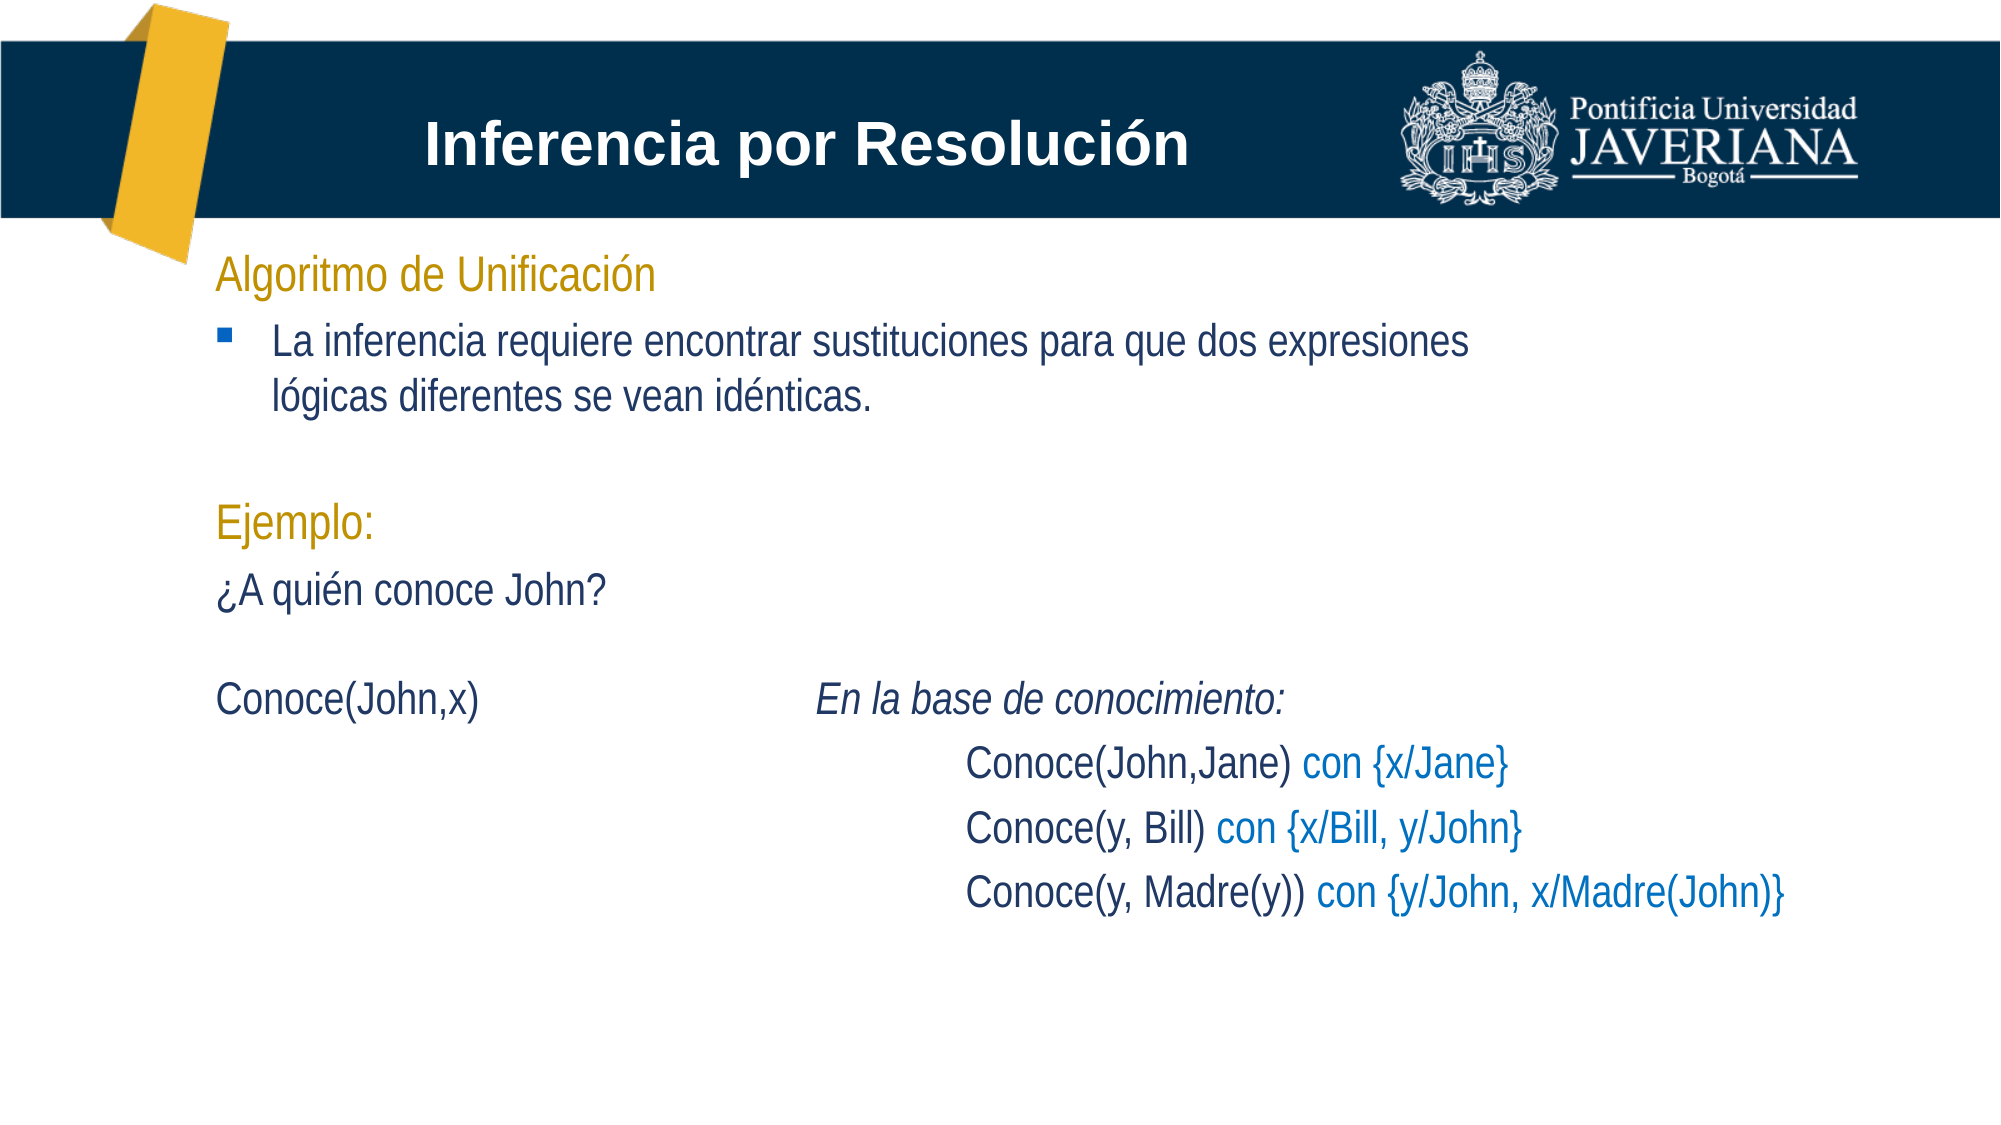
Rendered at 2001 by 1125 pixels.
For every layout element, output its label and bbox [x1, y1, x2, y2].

list [0, 0, 2000, 1125]
